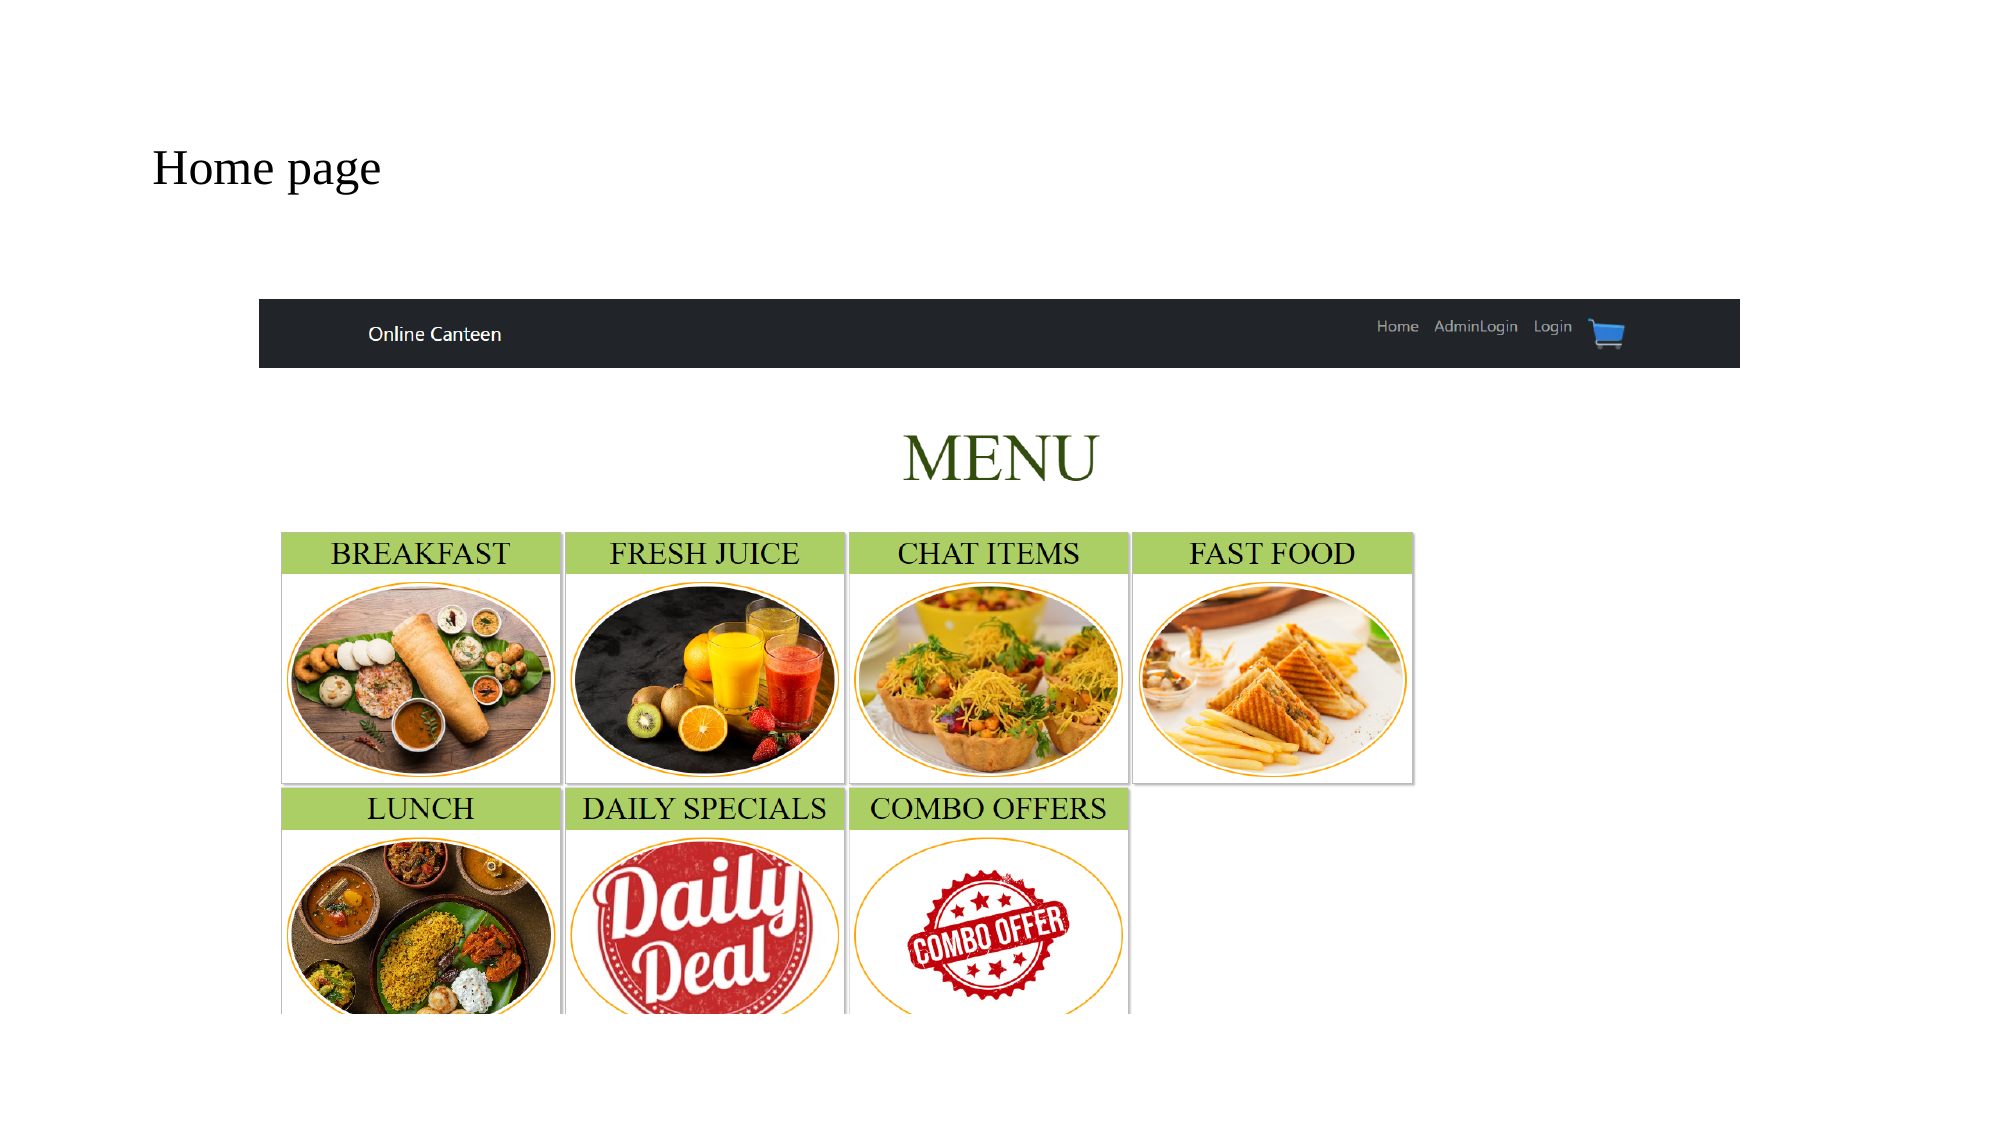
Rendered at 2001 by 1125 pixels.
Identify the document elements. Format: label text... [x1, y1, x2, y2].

title Home page [137, 59, 1863, 278]
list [259, 299, 1740, 1014]
